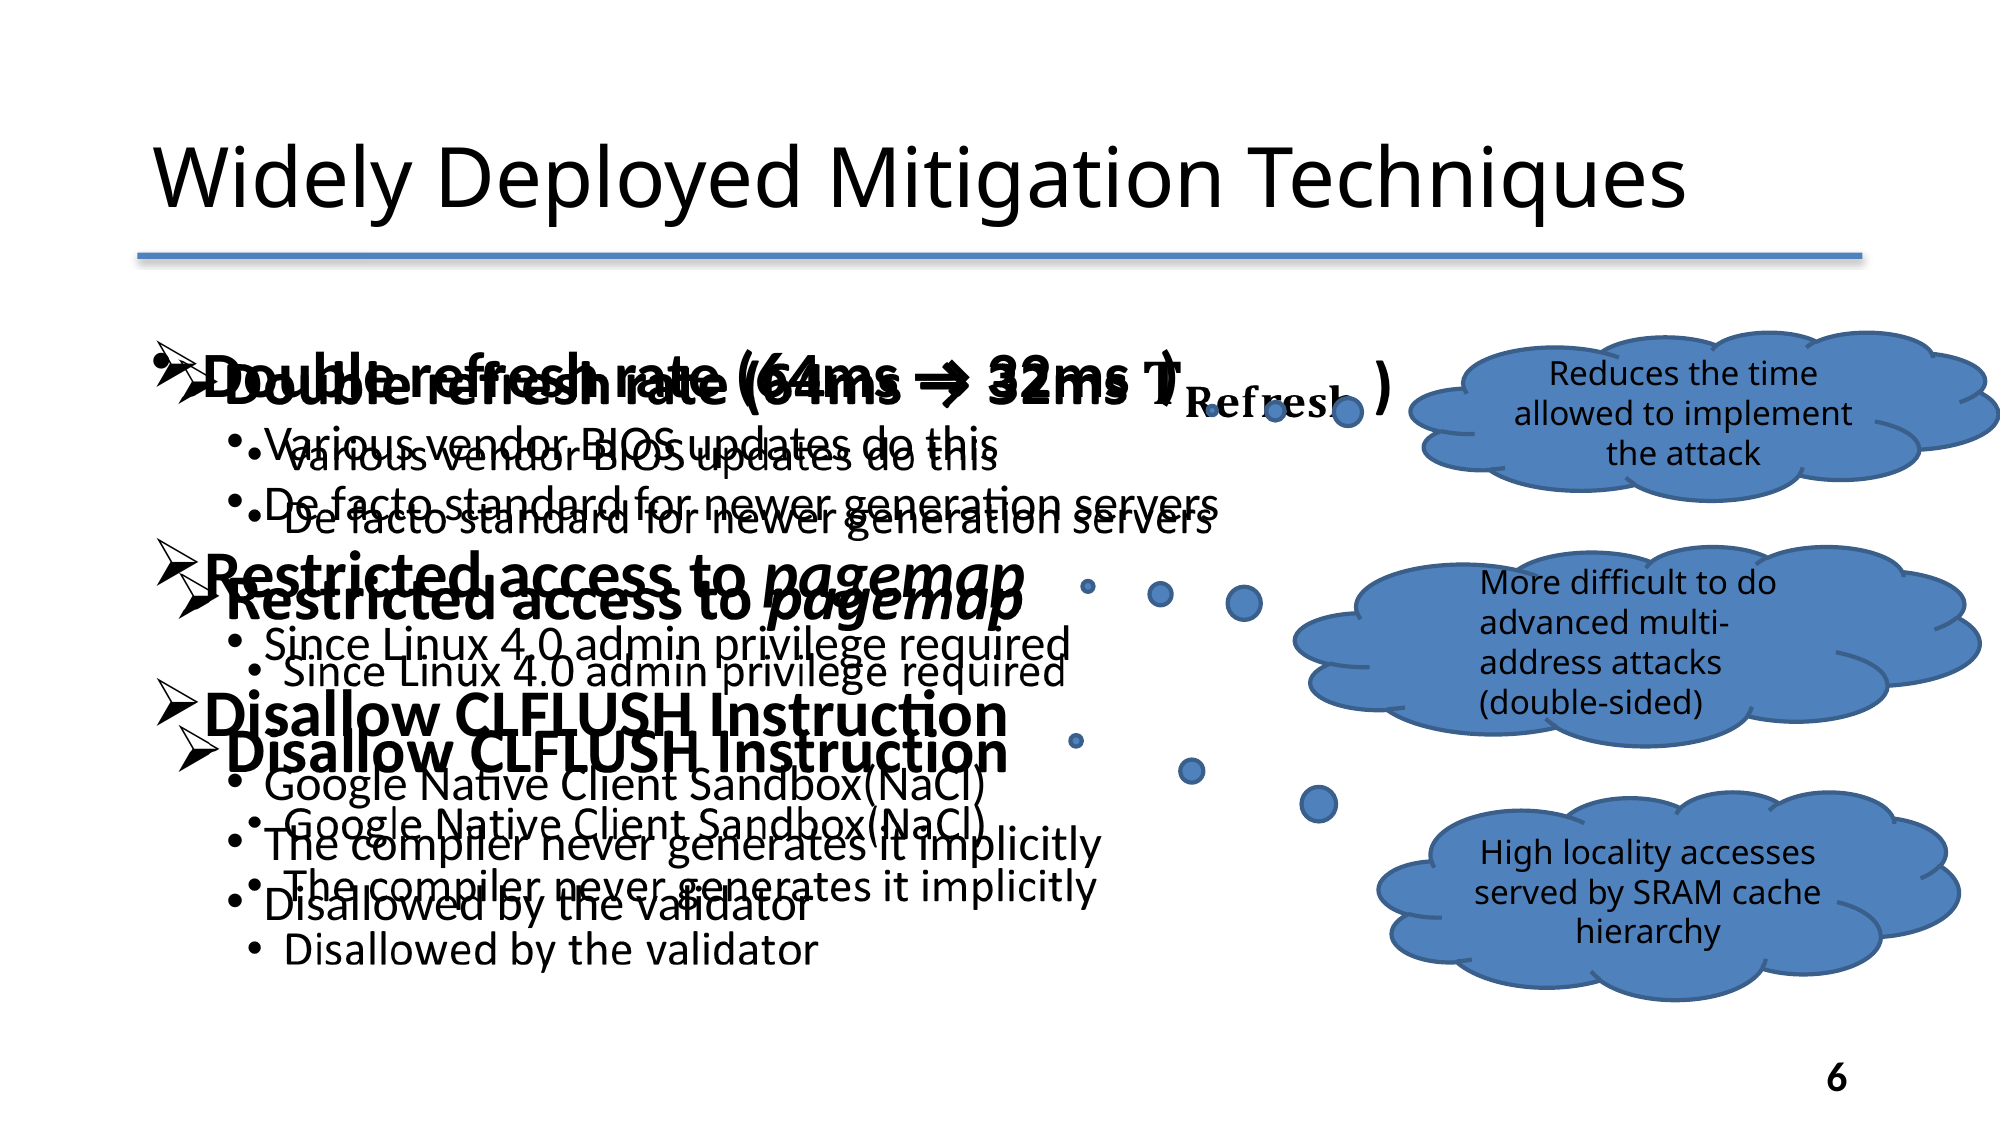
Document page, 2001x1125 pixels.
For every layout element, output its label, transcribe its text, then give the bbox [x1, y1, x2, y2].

text_box [136, 325, 1430, 1036]
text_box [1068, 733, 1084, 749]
text_box Widely Deployed Mitigation Techniques [137, 71, 1863, 289]
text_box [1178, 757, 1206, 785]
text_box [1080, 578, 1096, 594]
text_box Reduces the time allowed to implement the attack [1408, 330, 2000, 504]
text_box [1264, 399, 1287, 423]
text_box High locality accesses served by SRAM cache hierarchy [1299, 784, 1339, 824]
text_box Reduces the time allowed to implement the attack [1331, 396, 1365, 429]
text_box High locality accesses served by SRAM cache hierarchy [1376, 790, 1962, 1003]
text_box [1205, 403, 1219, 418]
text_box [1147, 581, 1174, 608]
text_box <number> [1412, 1045, 1863, 1106]
text_box More difficult to do advanced multi-address attacks (double-sided) [1292, 544, 1982, 749]
text_box More difficult to do advanced multi-address attacks (double-sided) [1225, 584, 1263, 622]
